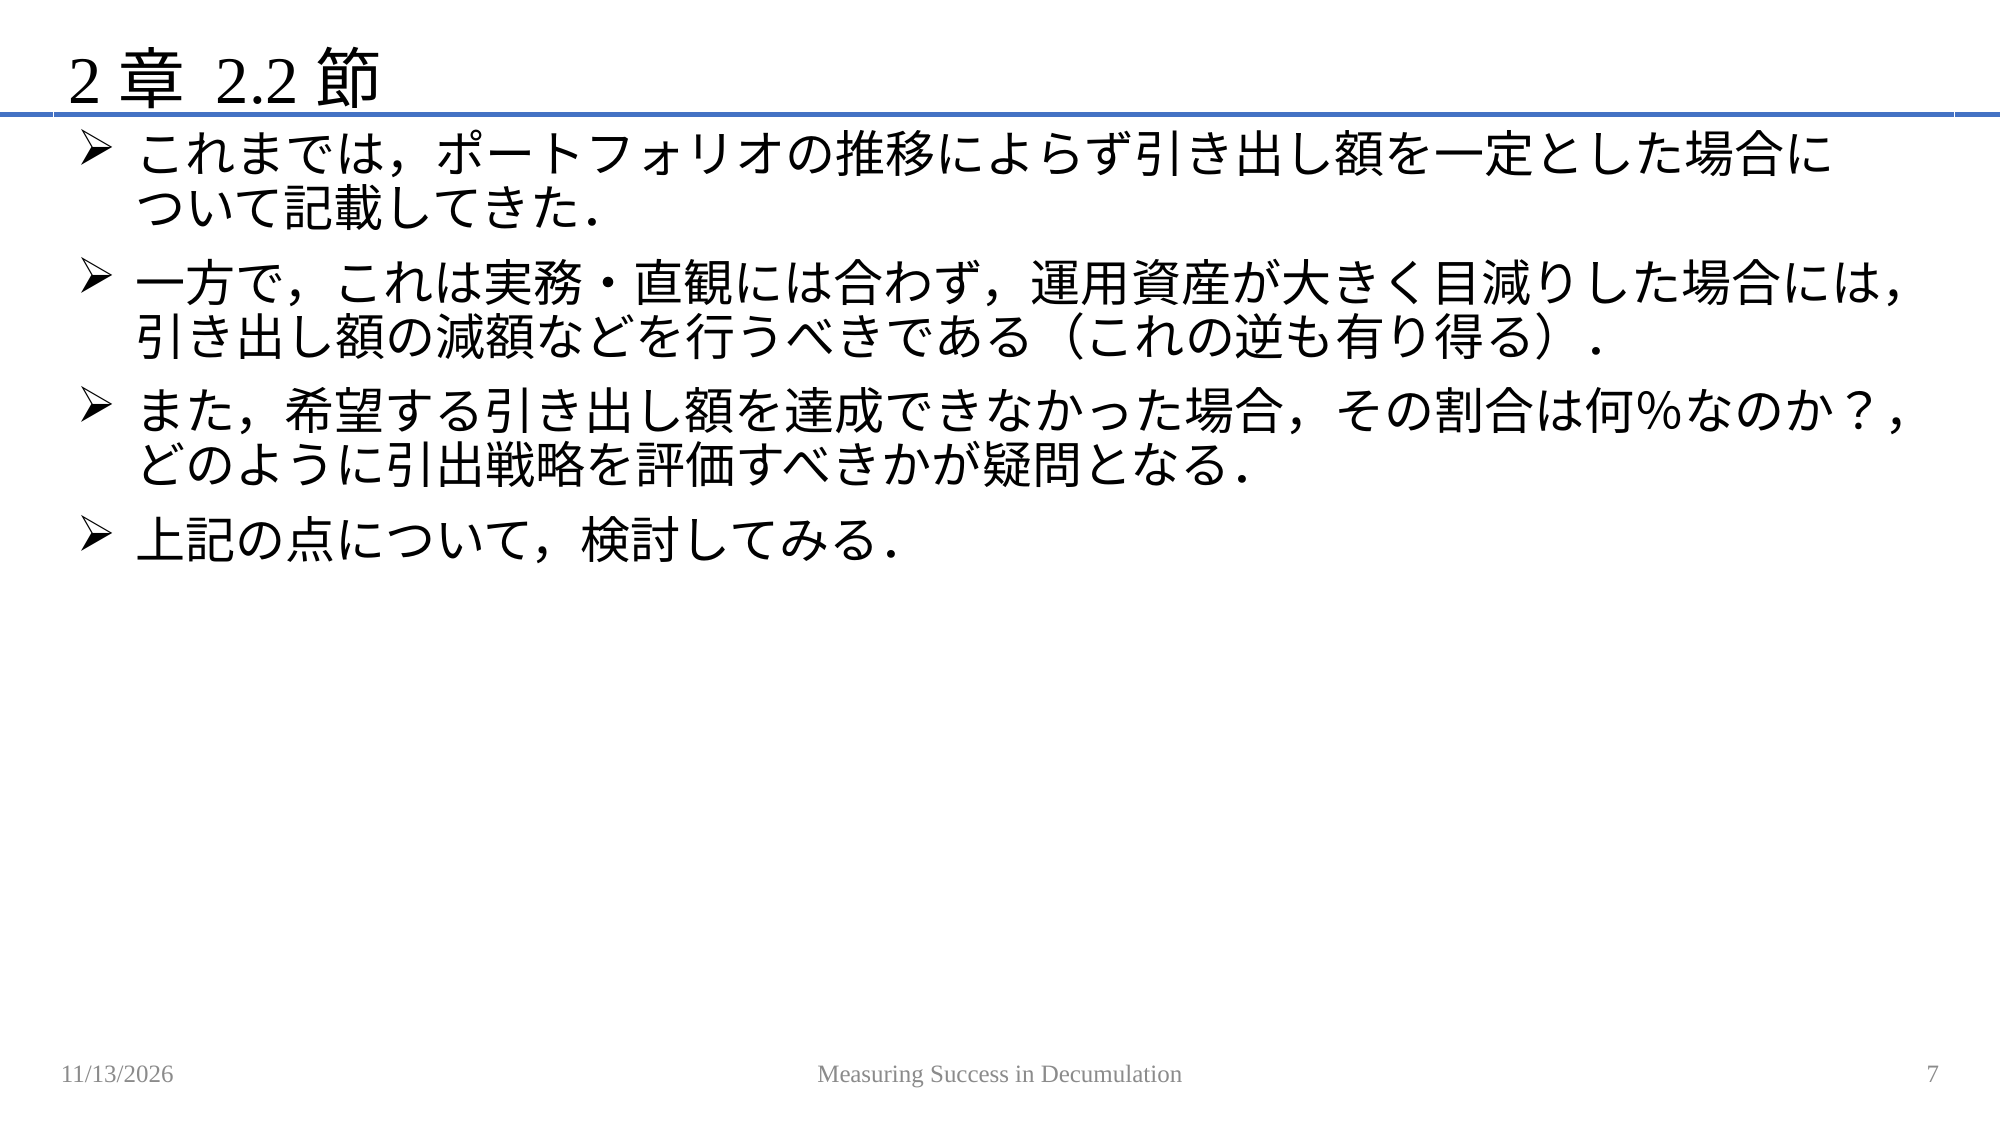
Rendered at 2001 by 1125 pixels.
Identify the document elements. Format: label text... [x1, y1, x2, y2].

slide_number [45, 1042, 496, 1103]
list これまでは，ポートフォリオの推移によらず引き出し額を一定とした場合に ついて記載してきた． 一方で，これは実務・直観には合わず，運用資産が大きく目減りした場合には，引き出し額の減額などを行うべきである（これの逆も有り得る）． また，希望する引き出し額を達成できなかった場合，その割合は何％なのか？，どのように引出戦略を評価すべきかが疑問となる． 上記の点について，検討してみる． [61, 121, 1963, 1010]
title 2章 2.2節 [53, 36, 1955, 128]
slide_number 7 [1504, 1042, 1955, 1103]
footer Measuring Success in Decumulation [662, 1042, 1338, 1103]
